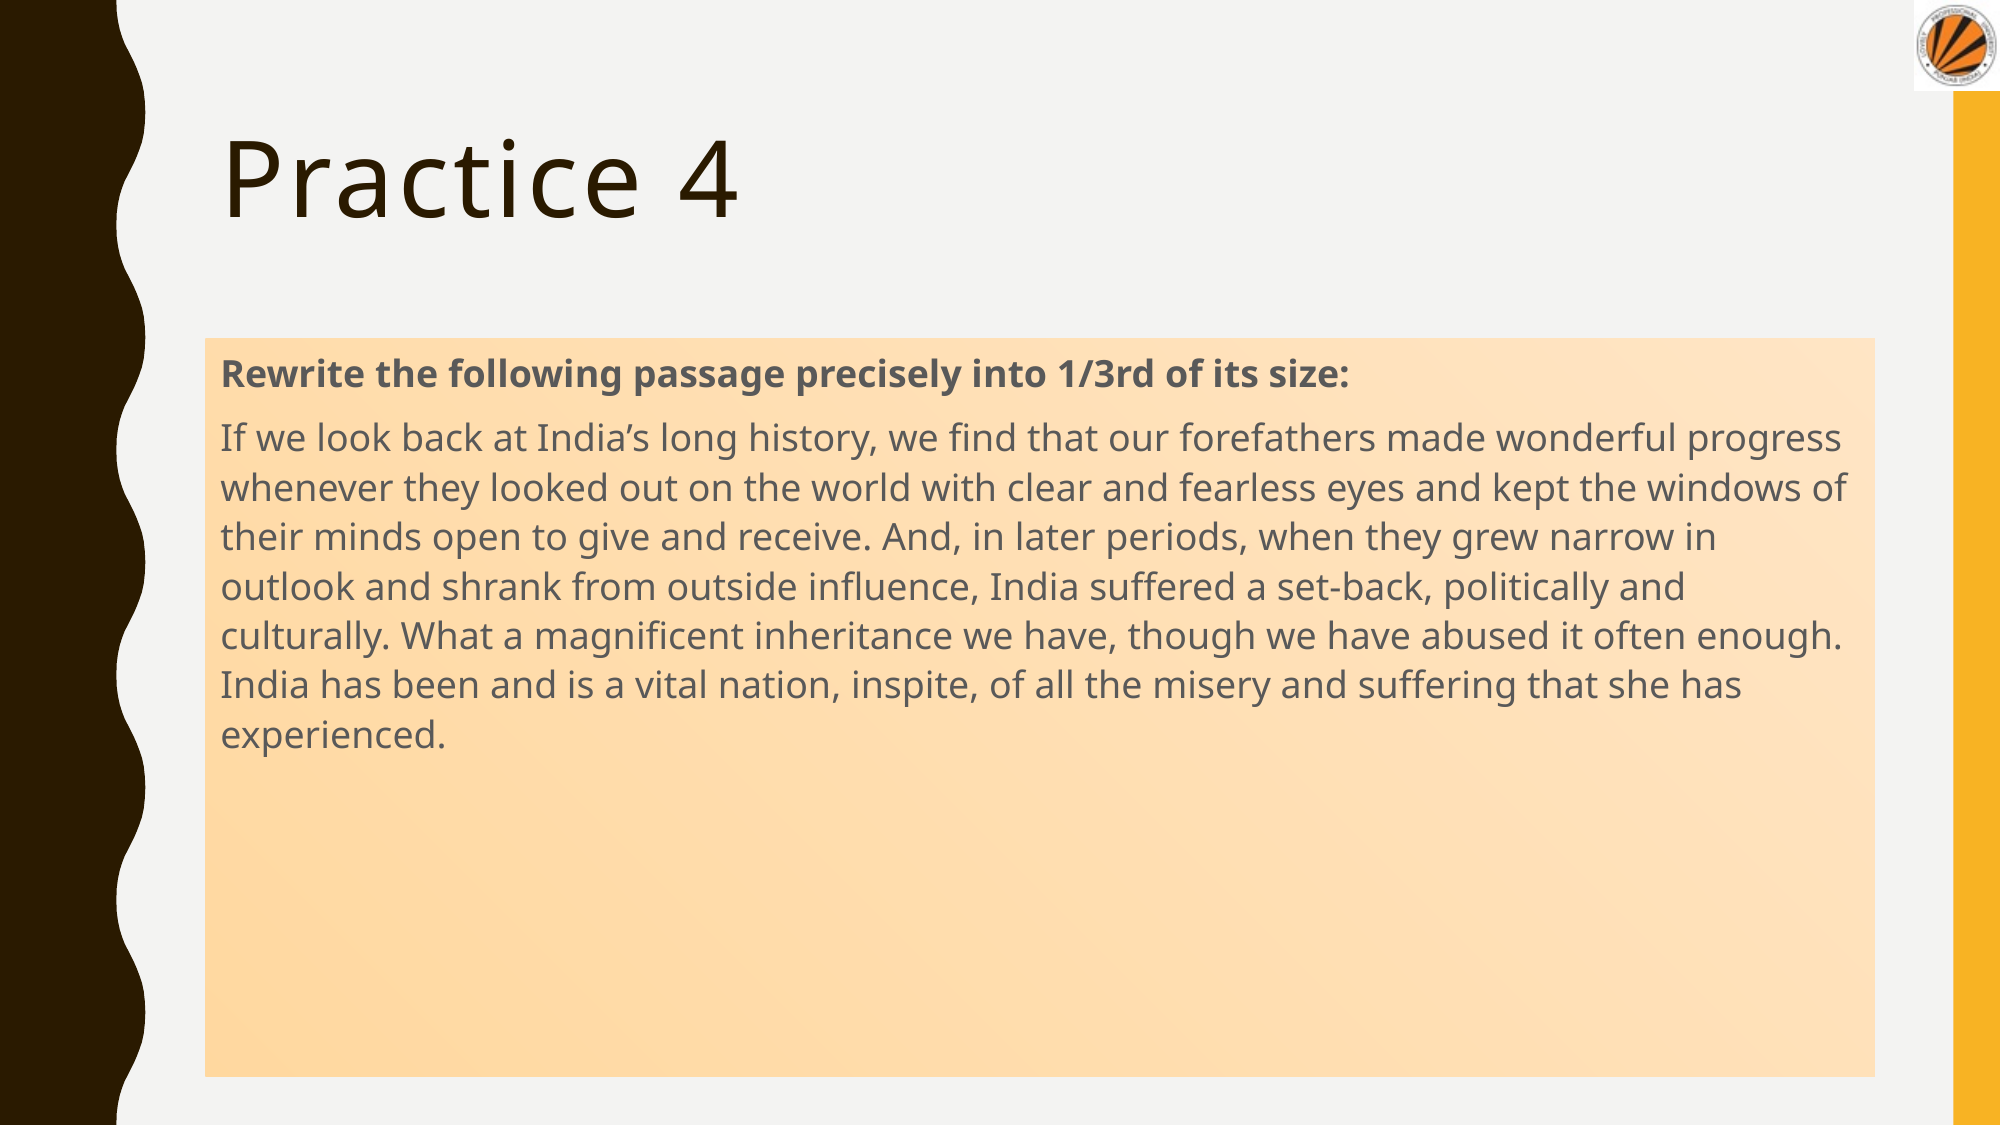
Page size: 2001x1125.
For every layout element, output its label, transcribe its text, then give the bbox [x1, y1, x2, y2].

picture [1914, 0, 2000, 91]
title Practice 4 [205, 118, 1875, 308]
list Rewrite the following passage precisely into 1/3rd of its size: If we look back at India’s long history, we find that our forefathers made wonderful progress whenever they looked out on the world with clear and fearless eyes and kept the windows of their minds open to give and receive. And, in later periods, when they grew narrow in outlook and shrank from outside influence, India suffered a set-back, politically and culturally. What a magnificent inheritance we have, though we have abused it often enough. India has been and is a vital nation, inspite, of all the misery and suffering that she has experienced. [205, 338, 1875, 1077]
